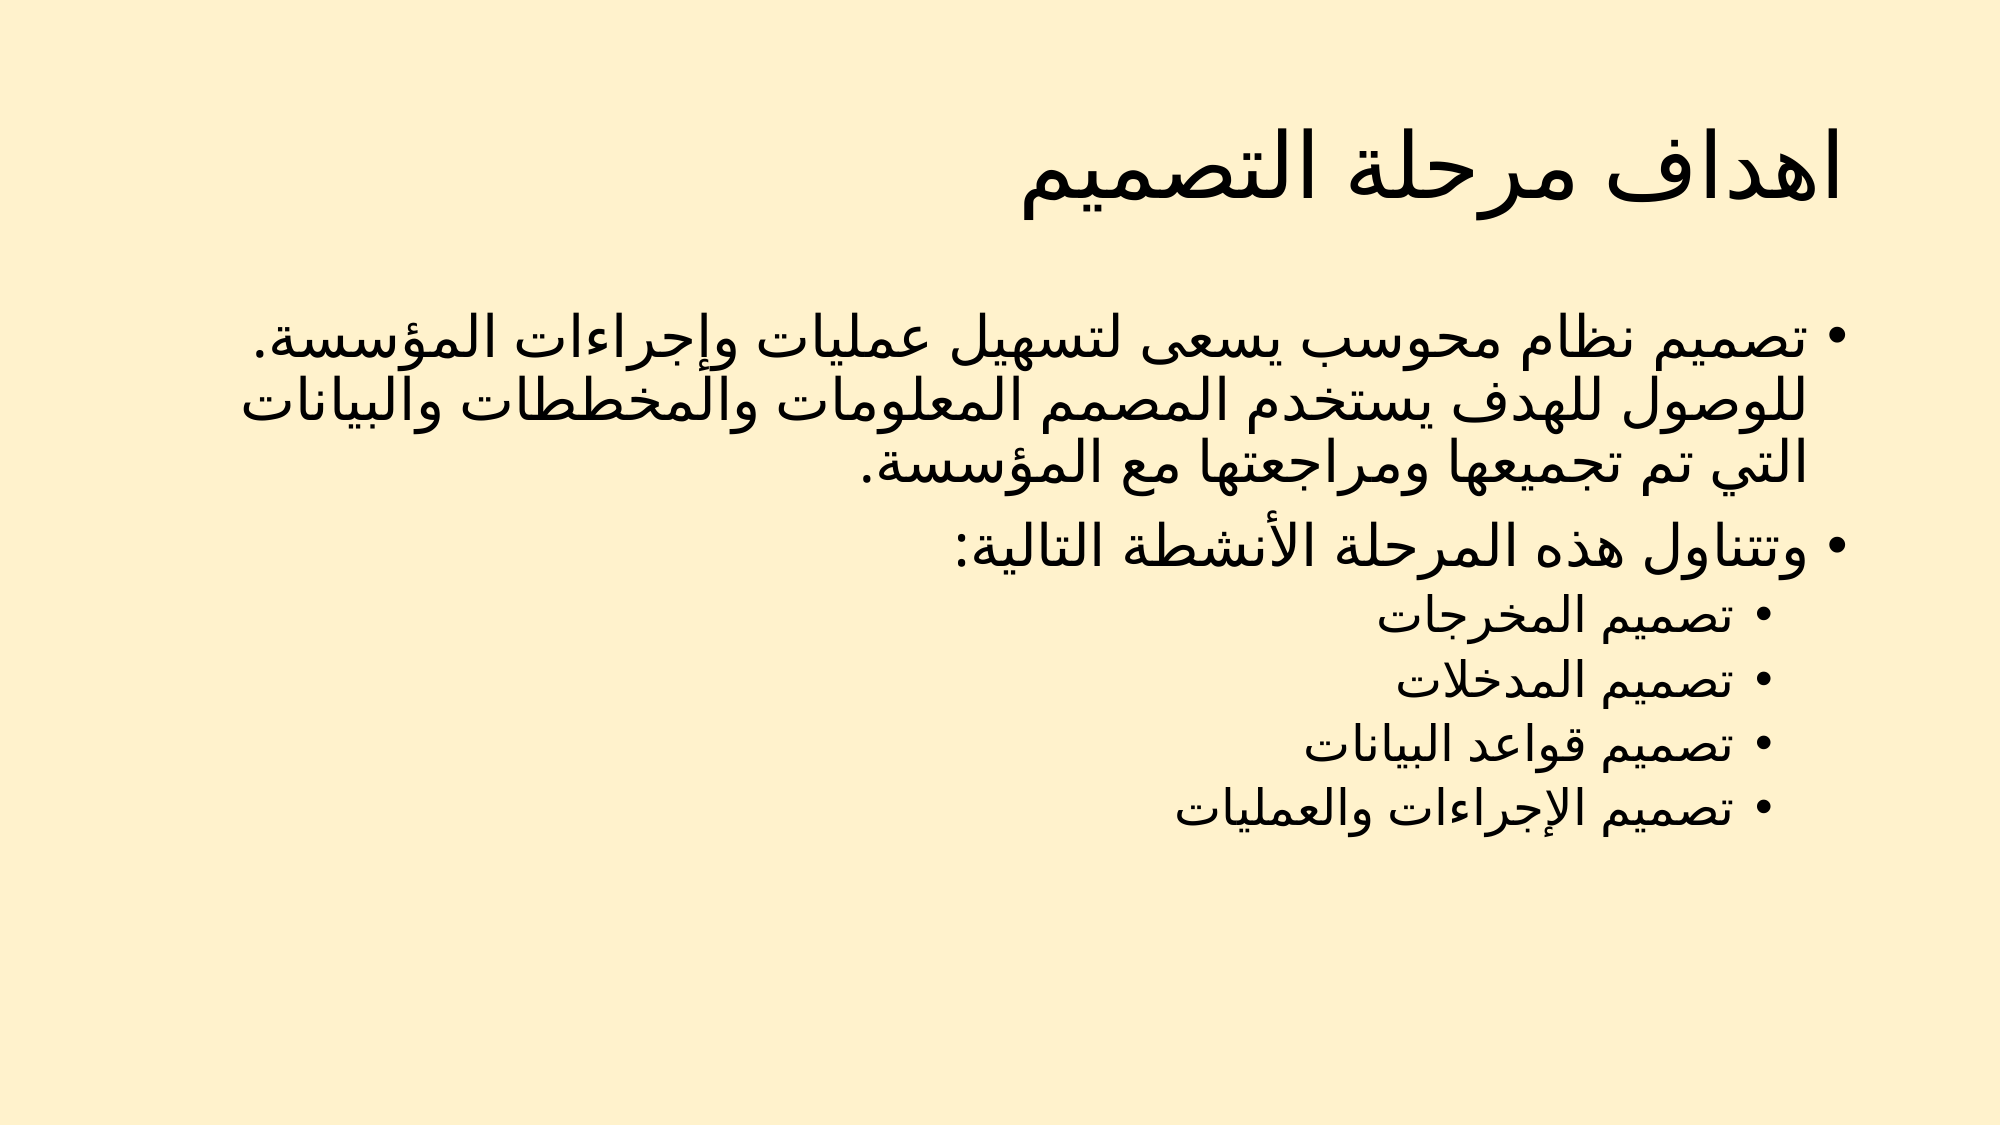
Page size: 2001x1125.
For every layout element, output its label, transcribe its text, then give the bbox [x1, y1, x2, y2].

list تصميم نظام محوسب يسعى لتسهيل عمليات وإجراءات المؤسسة. للوصول للهدف يستخدم المصمم المعلومات والمخططات والبيانات التي تم تجميعها ومراجعتها مع المؤسسة. وتتناول هذه المرحلة الأنشطة التالية: تصميم المخرجات تصميم المدخلات تصميم قواعد البيانات تصميم الإجراءات والعمليات [137, 299, 1863, 1014]
title اهداف مرحلة التصميم [137, 59, 1863, 278]
